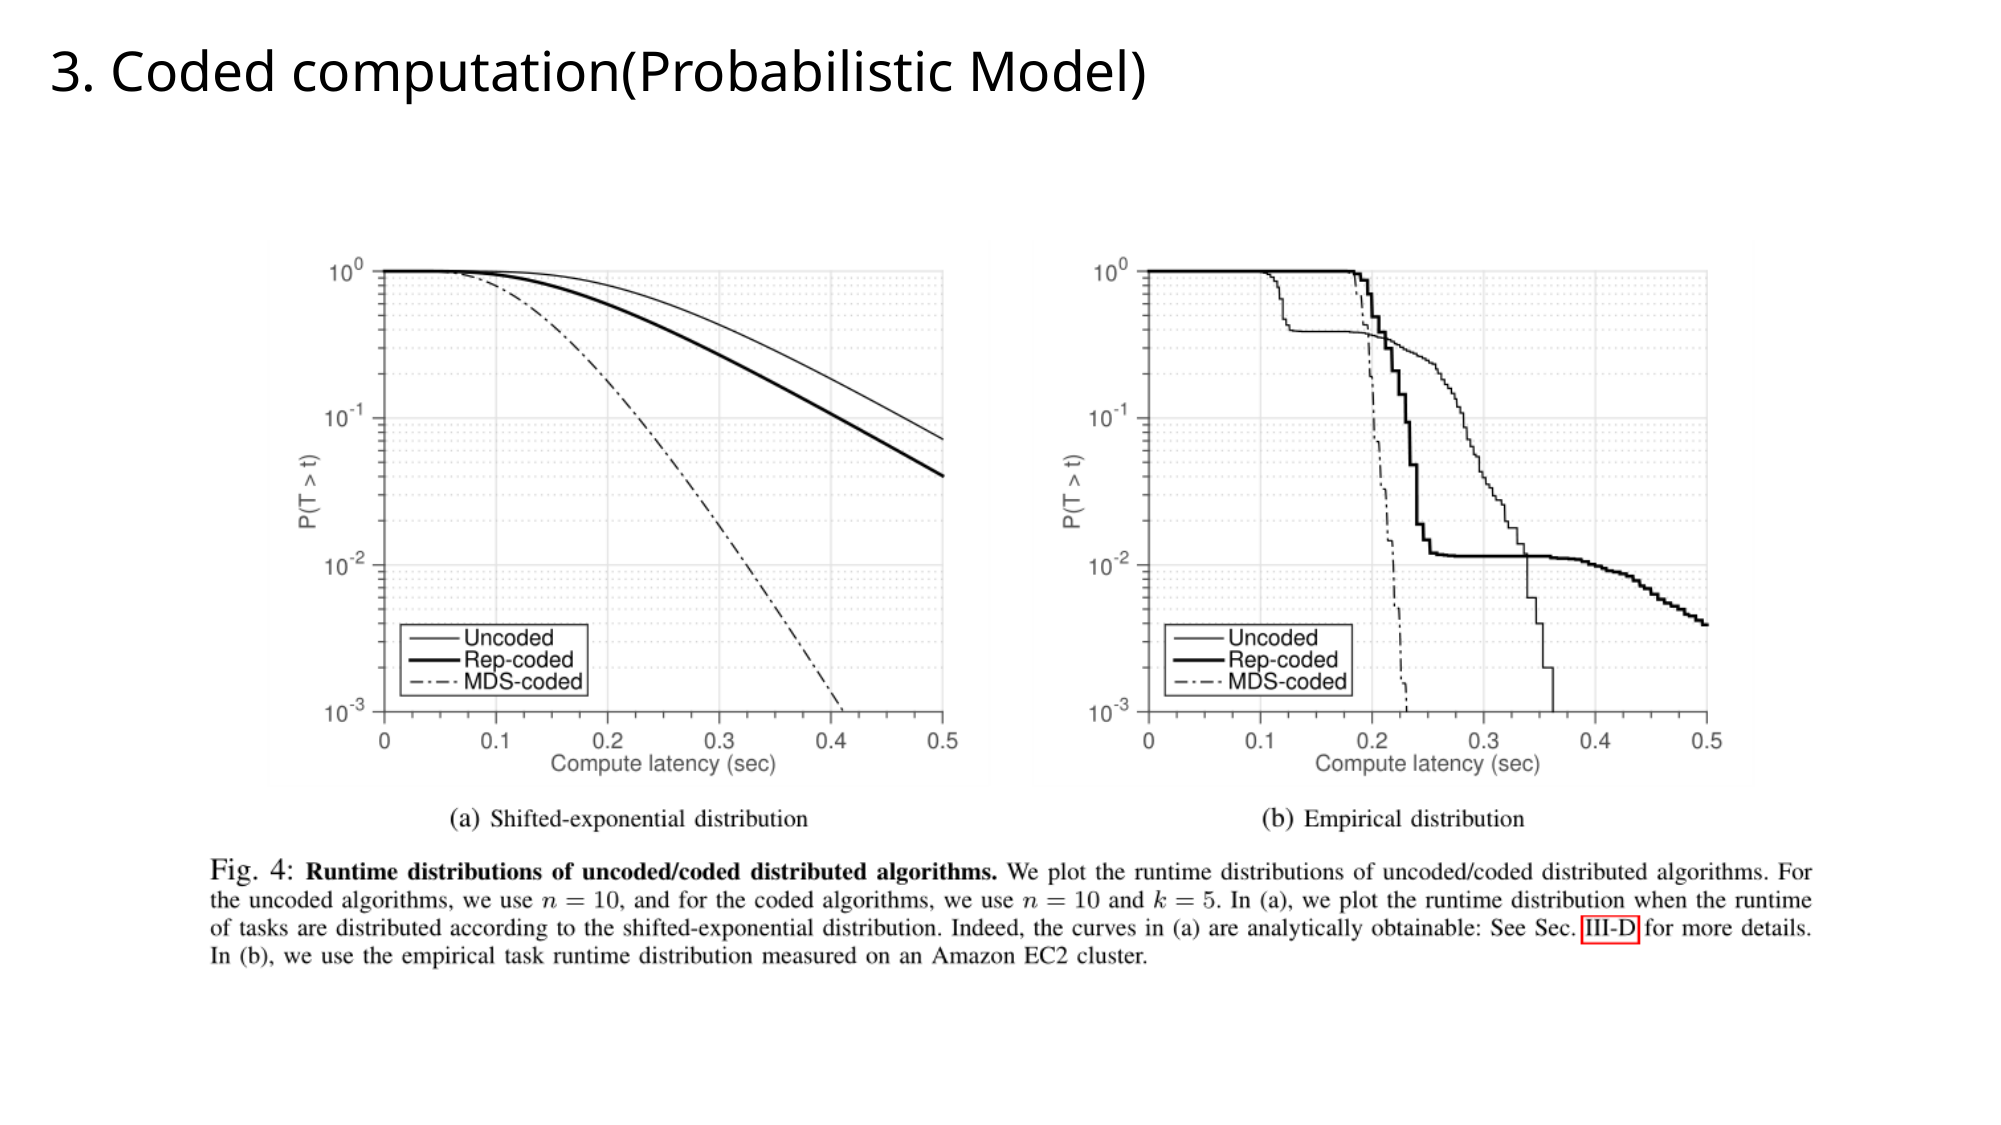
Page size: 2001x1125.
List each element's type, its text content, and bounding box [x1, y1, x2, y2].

title 3. Coded computation(Probabilistic Model) [35, 35, 1761, 112]
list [149, 168, 1851, 988]
